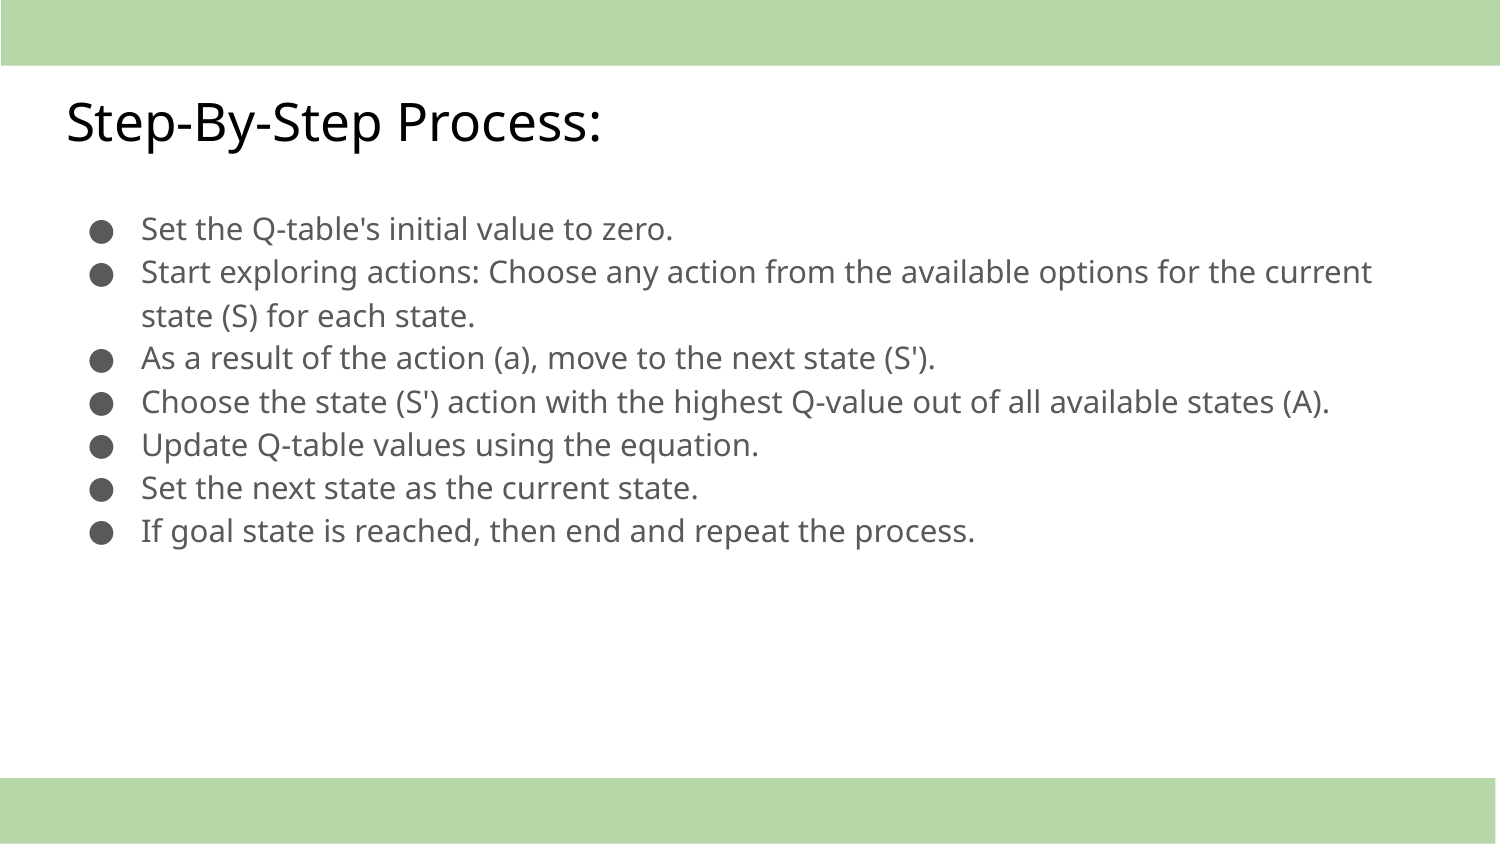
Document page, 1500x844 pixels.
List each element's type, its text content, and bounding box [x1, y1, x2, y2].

title Step-By-Step Process: [51, 72, 1449, 167]
list Set the Q-table's initial value to zero. Start exploring actions: Choose any action from the available options for the current state (S) for each state. As a result of the action (a), move to the next state (S'). Choose the state (S') action with the highest Q-value out of all available states (A). Update Q-table values using the equation. Set the next state as the current state. If goal state is reached, then end and repeat the process. [51, 189, 1449, 750]
